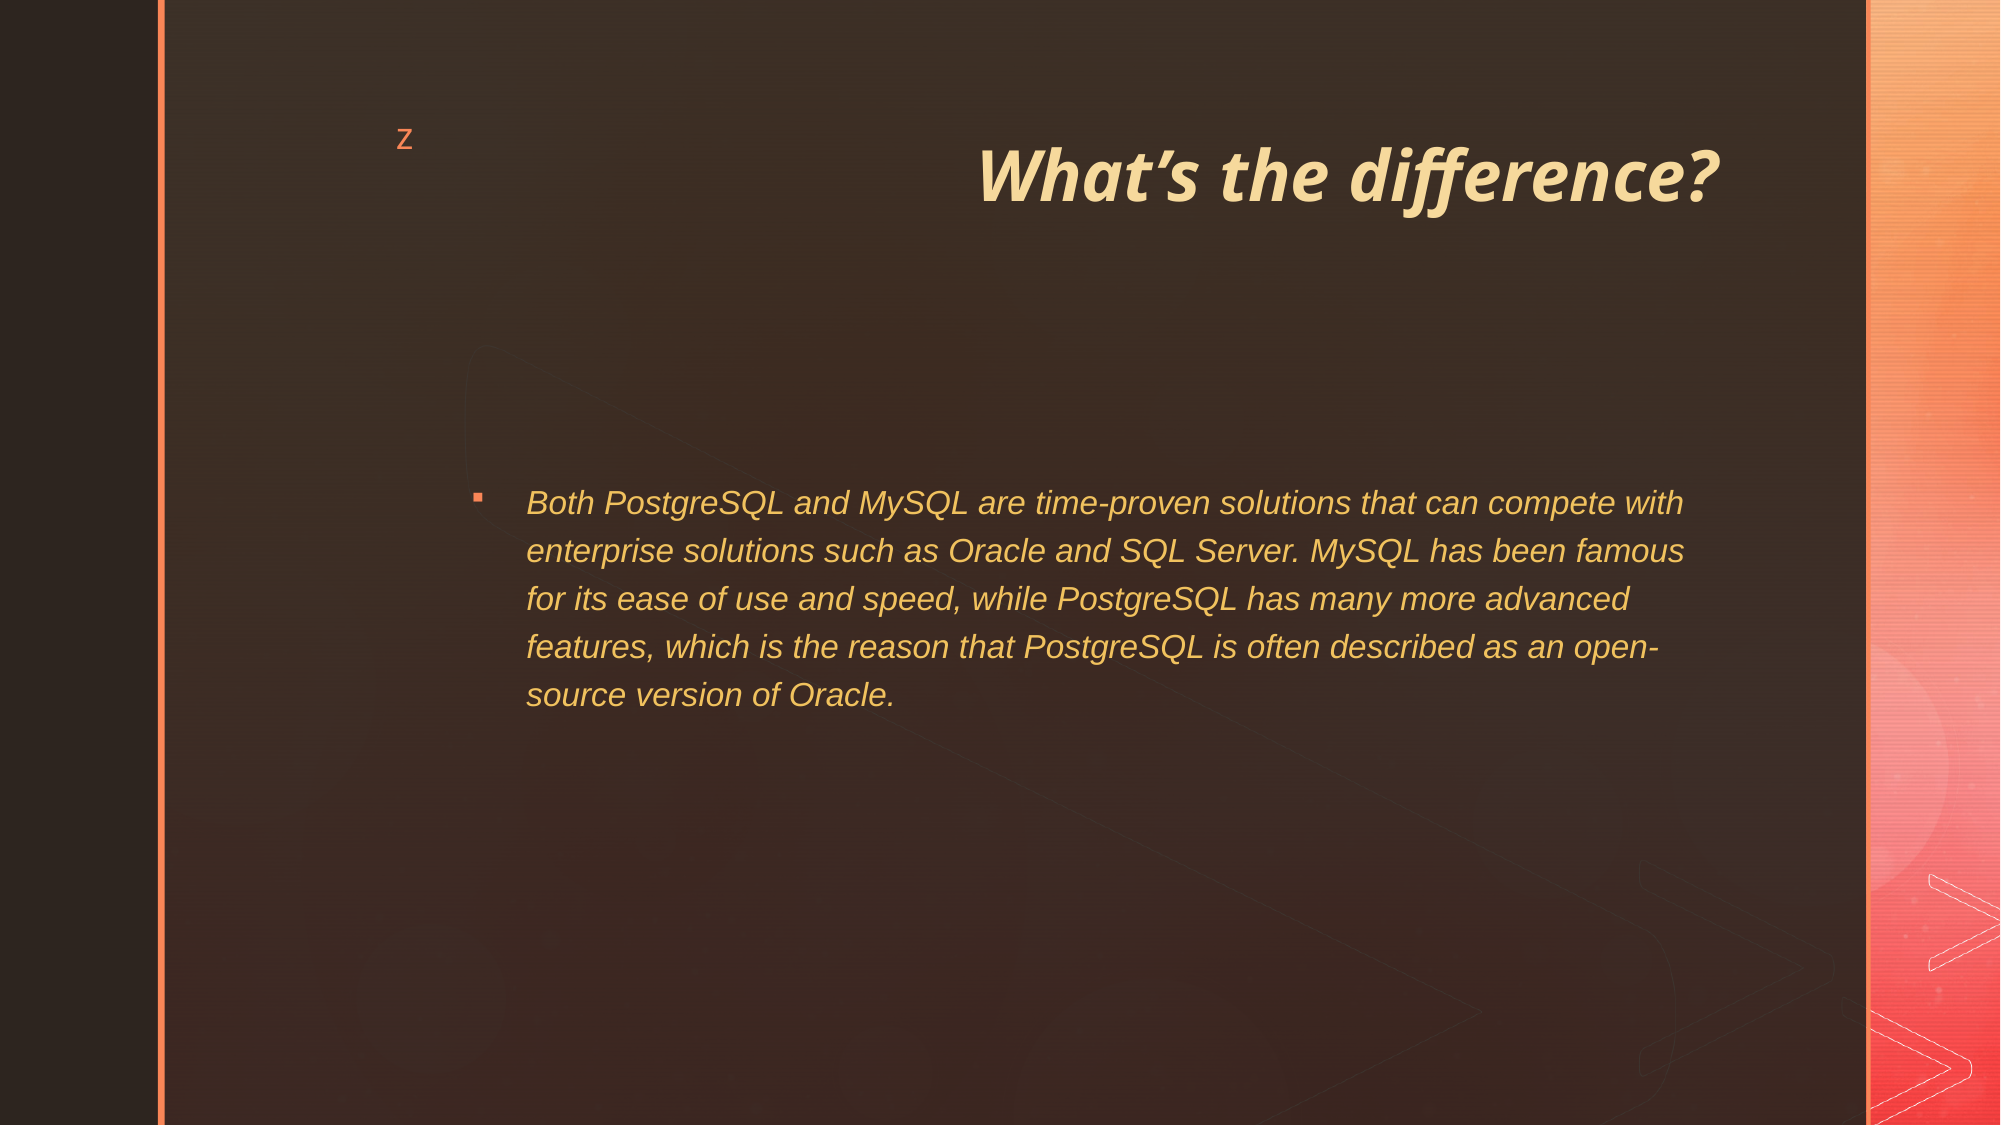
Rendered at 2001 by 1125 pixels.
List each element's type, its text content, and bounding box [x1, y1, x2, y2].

picture [1871, 0, 2001, 1125]
list Both PostgreSQL and MySQL are time-proven solutions that can compete with enterprise solutions such as Oracle and SQL Server. MySQL has been famous for its ease of use and speed, while PostgreSQL has many more advanced features, which is the reason that PostgreSQL is often described as an open-source version of Oracle. [454, 336, 1734, 993]
title What’s the difference? [428, 132, 1734, 310]
